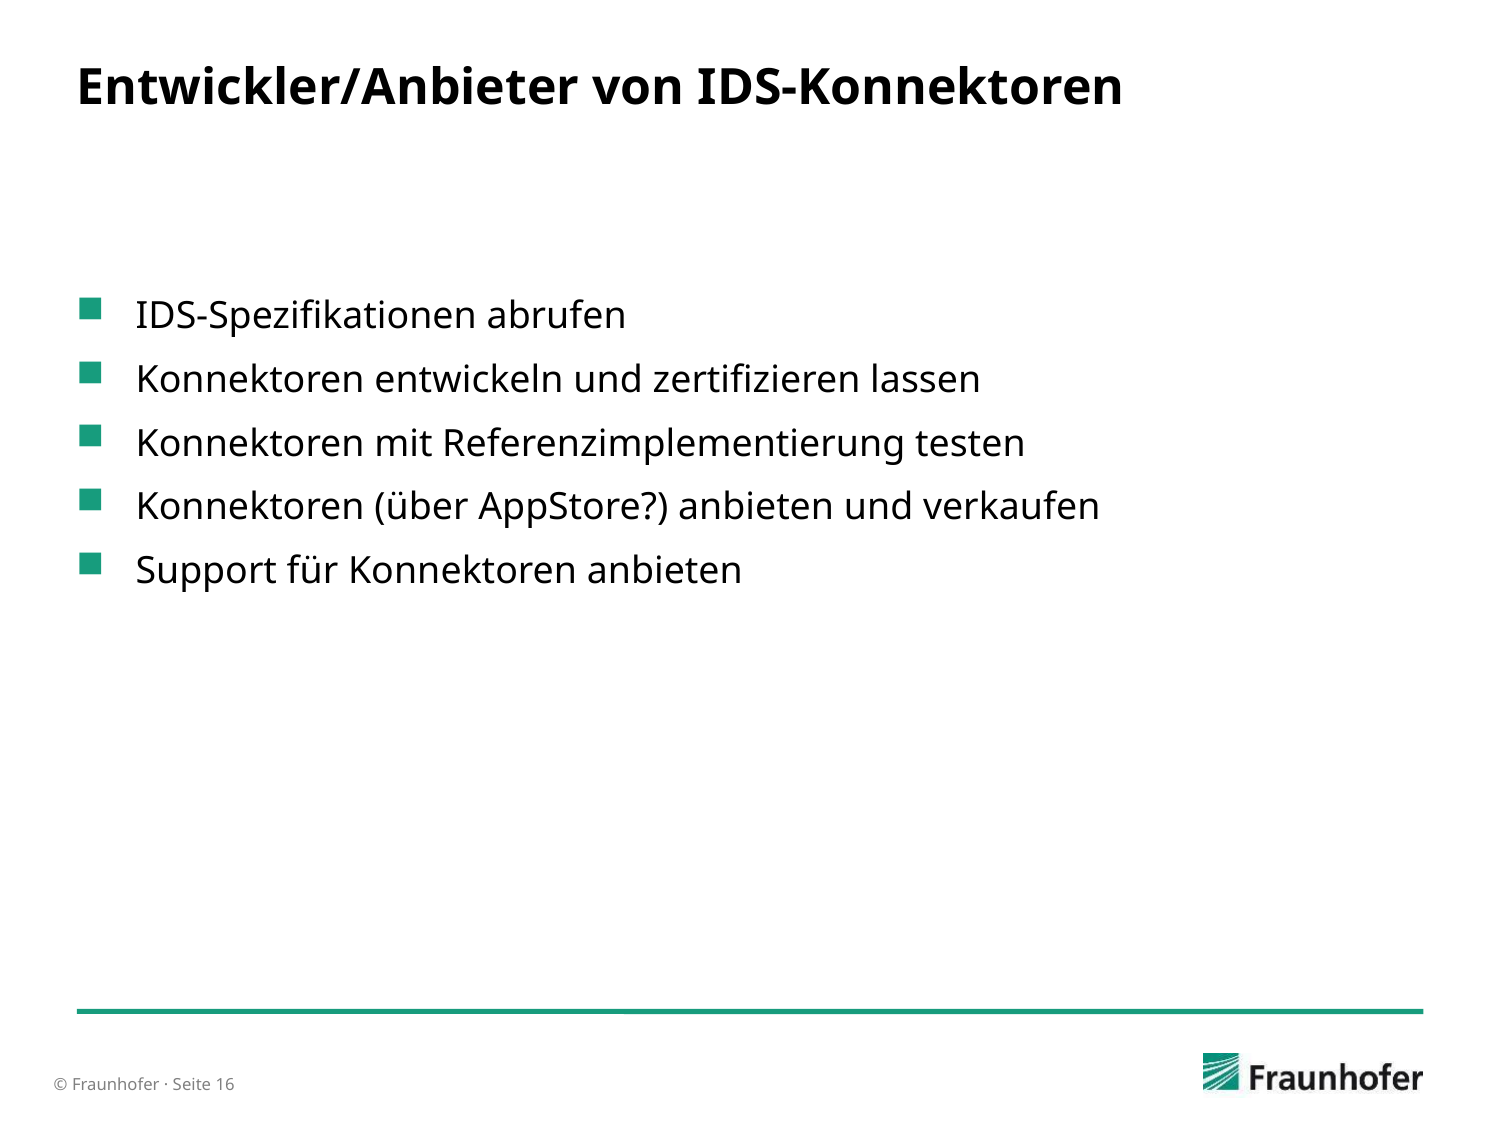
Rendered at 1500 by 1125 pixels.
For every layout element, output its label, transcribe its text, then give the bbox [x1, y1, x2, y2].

picture [1203, 1053, 1423, 1098]
list IDS-Spezifikationen abrufen Konnektoren entwickeln und zertifizieren lassen Konnektoren mit Referenzimplementierung testen Konnektoren (über AppStore?) anbieten und verkaufen Support für Konnektoren anbieten [76, 290, 1424, 988]
title Entwickler/Anbieter von IDS-Konnektoren [76, 54, 1423, 116]
